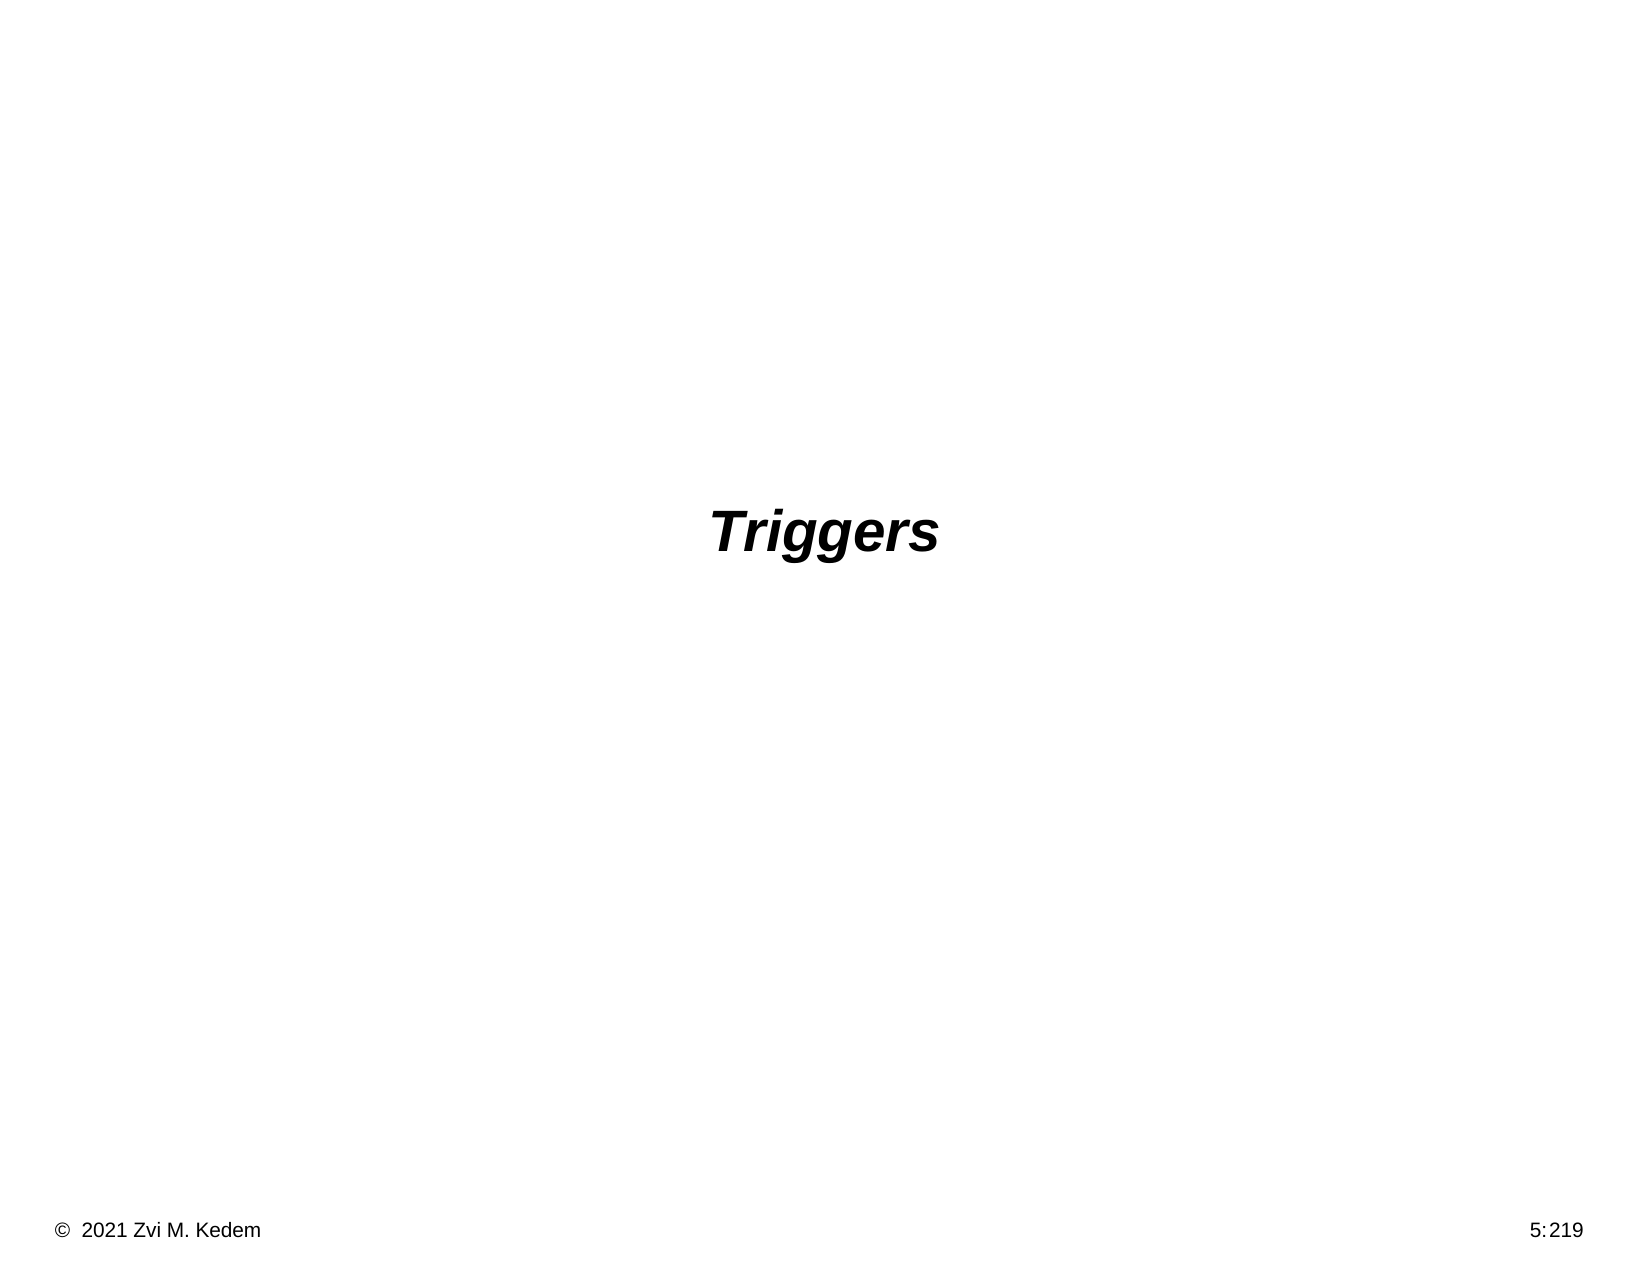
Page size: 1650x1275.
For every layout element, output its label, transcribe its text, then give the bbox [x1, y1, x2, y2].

title Triggers [123, 395, 1527, 670]
